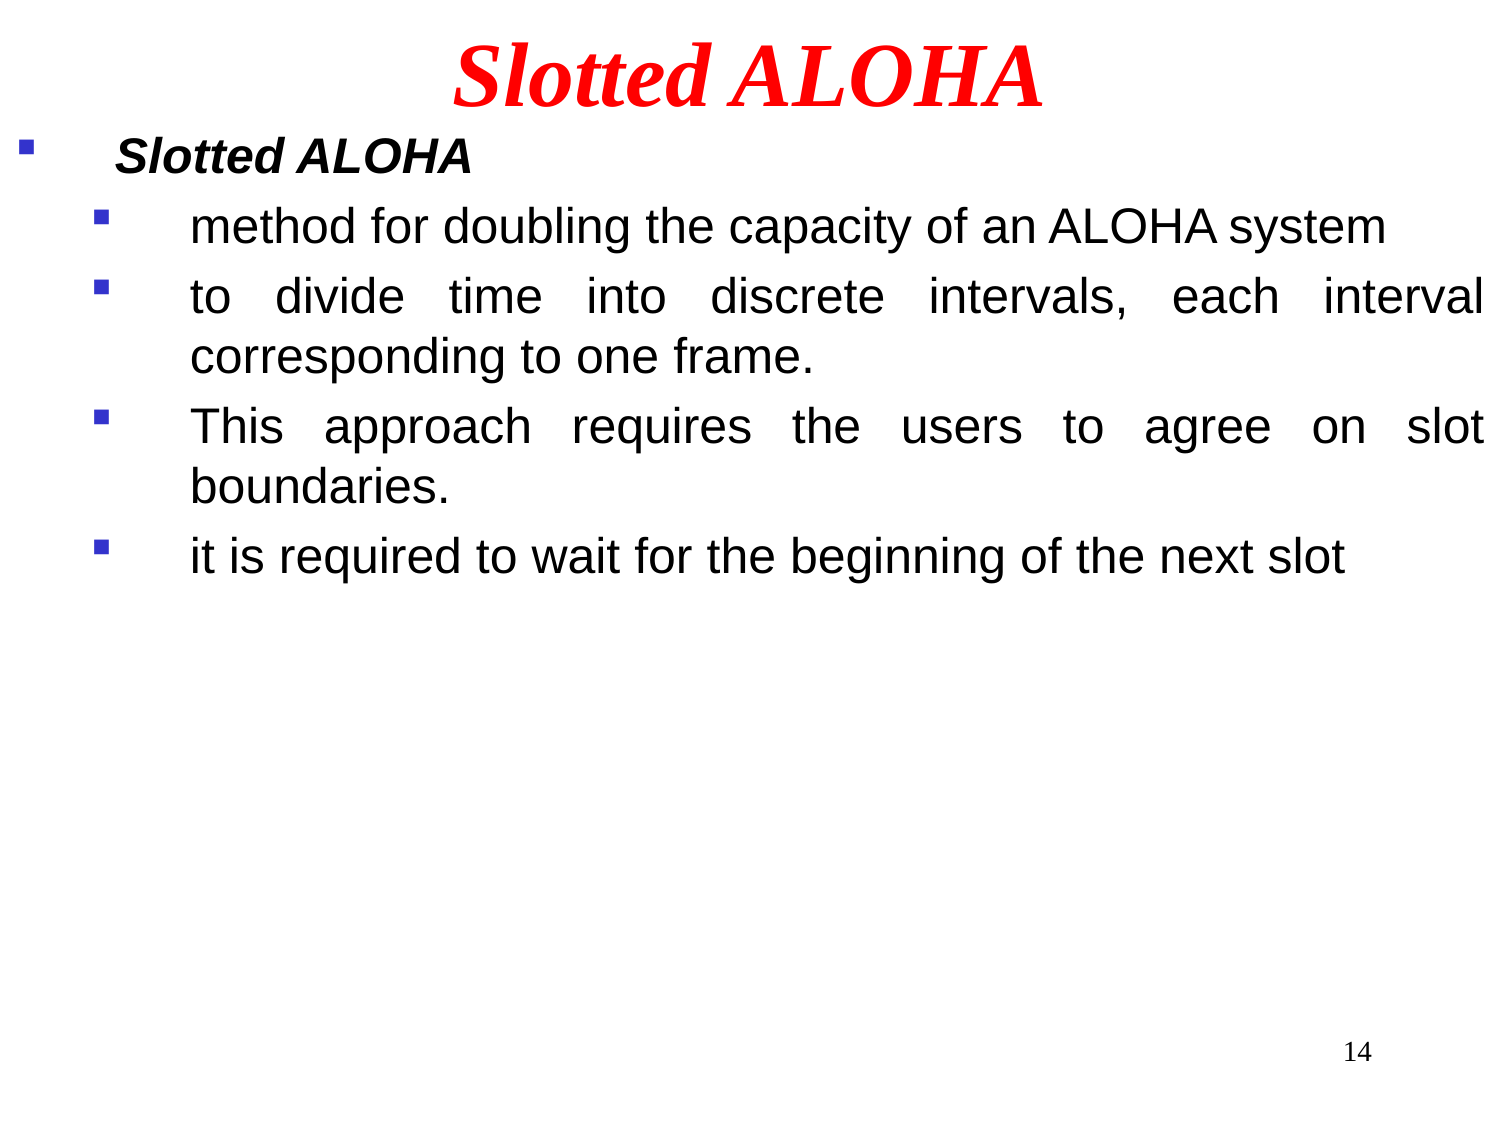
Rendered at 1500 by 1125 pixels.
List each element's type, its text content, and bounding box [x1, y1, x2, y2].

slide_number 14 [1074, 1024, 1388, 1101]
title Slotted ALOHA [0, 12, 1500, 116]
text_box Slotted ALOHA method for doubling the capacity of an ALOHA system to divide time into discrete intervals, each interval corresponding to one frame. This approach requires the users to agree on slot boundaries. it is required to wait for the beginning of the next slot [0, 116, 1500, 1125]
